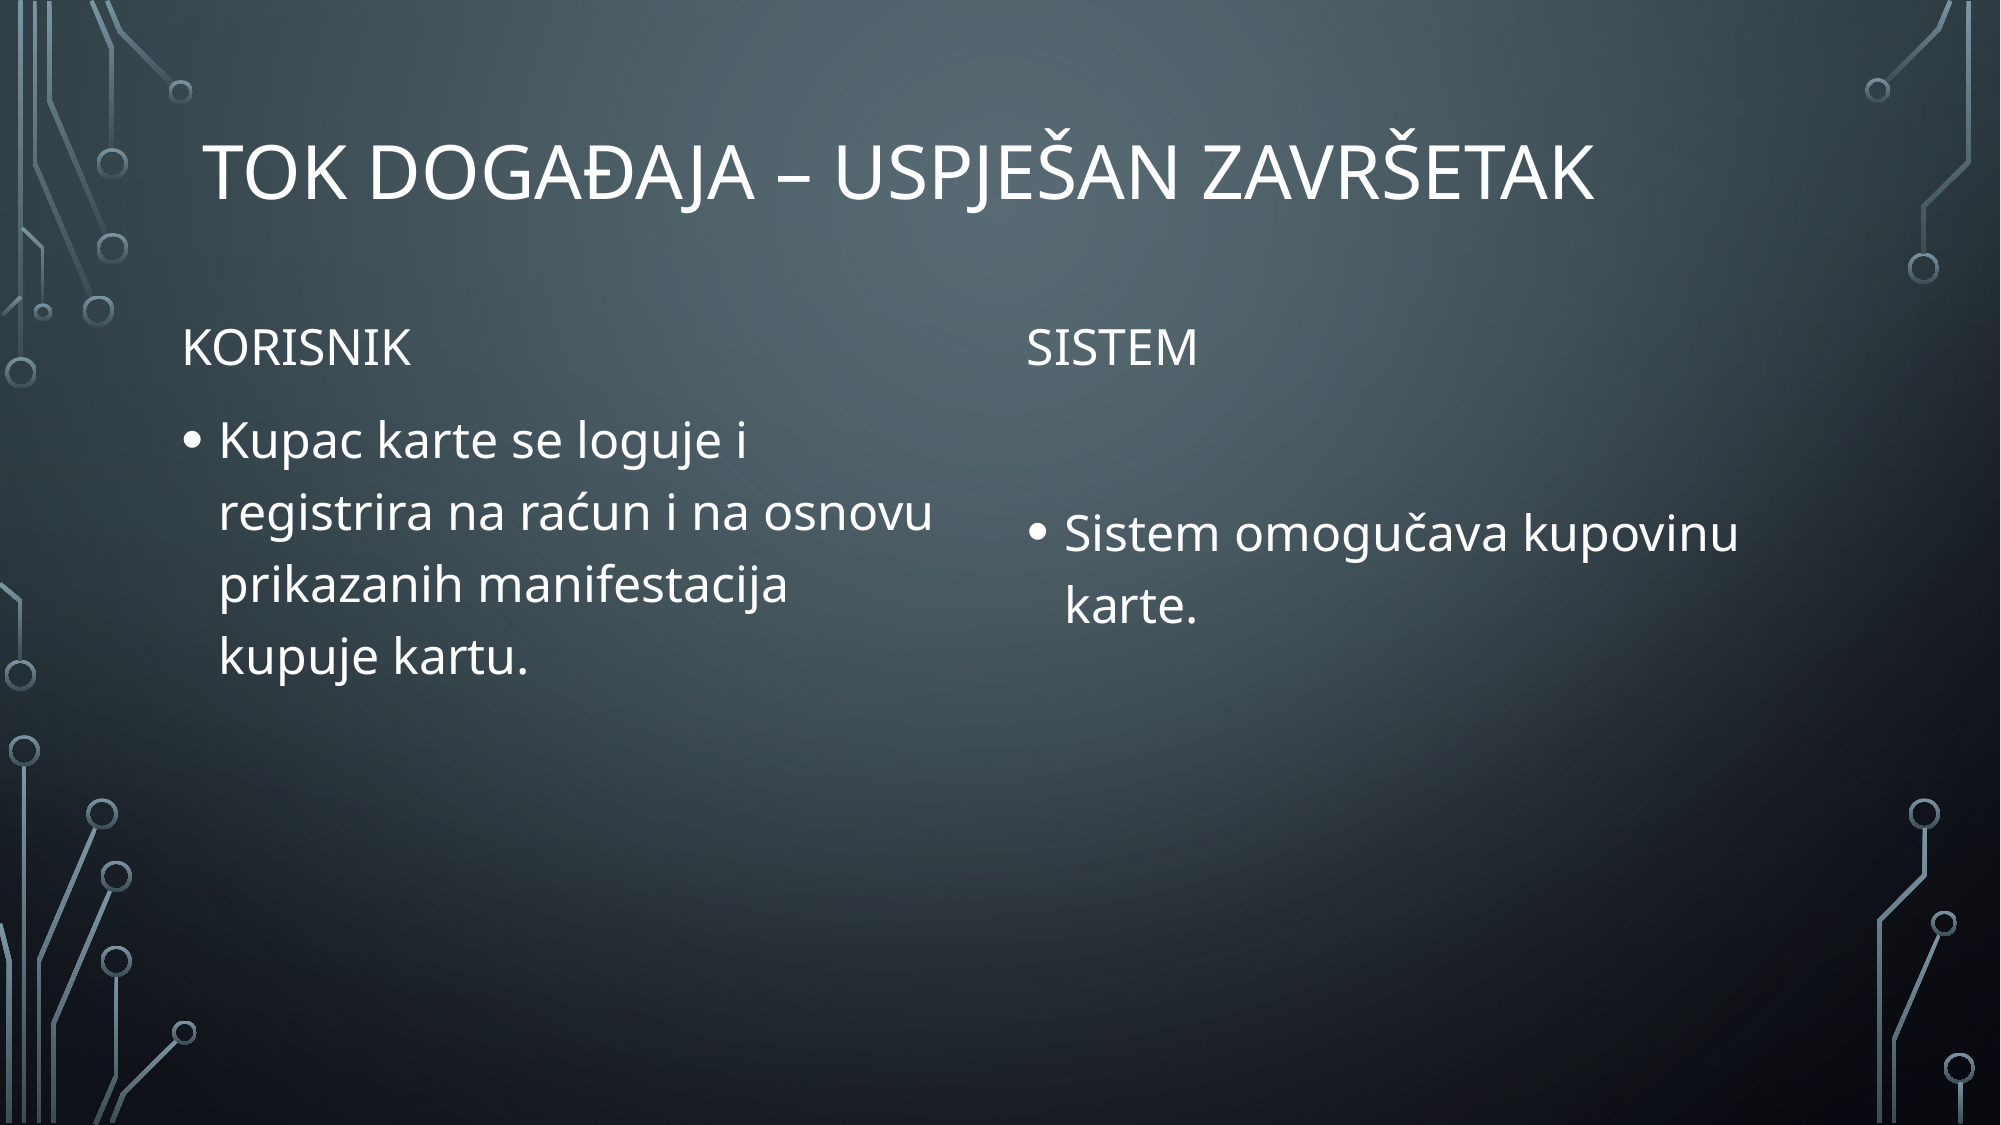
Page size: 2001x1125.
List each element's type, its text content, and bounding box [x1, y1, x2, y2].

title Tok događaja – uspješan završetak [187, 53, 1813, 297]
list KORISNIK Kupac karte se loguje i registrira na raćun i na osnovu prikazanih manifestacija kupuje kartu. [166, 296, 967, 878]
text_box SISTEM Sistem omogučava kupovinu karte. [1011, 296, 1813, 878]
